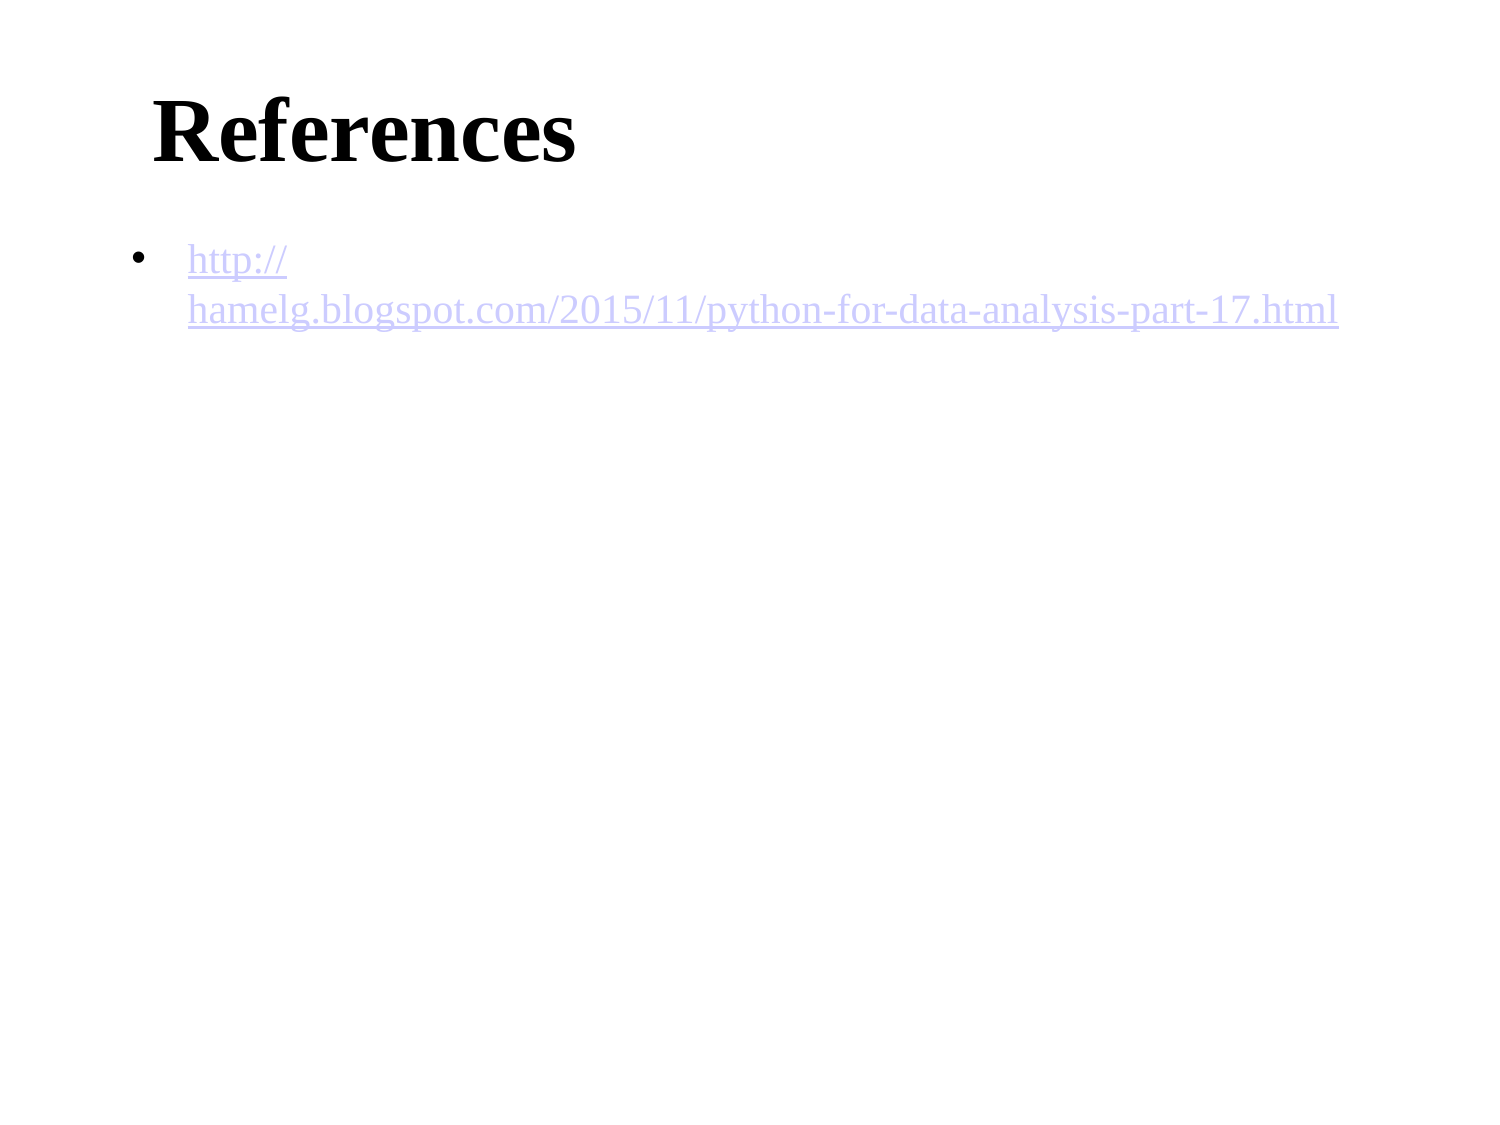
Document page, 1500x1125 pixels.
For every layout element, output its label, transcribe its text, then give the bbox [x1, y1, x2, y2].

text_box References [137, 62, 1475, 188]
text_box http://hamelg.blogspot.com/2015/11/python-for-data-analysis-part-17.html [116, 224, 1450, 413]
